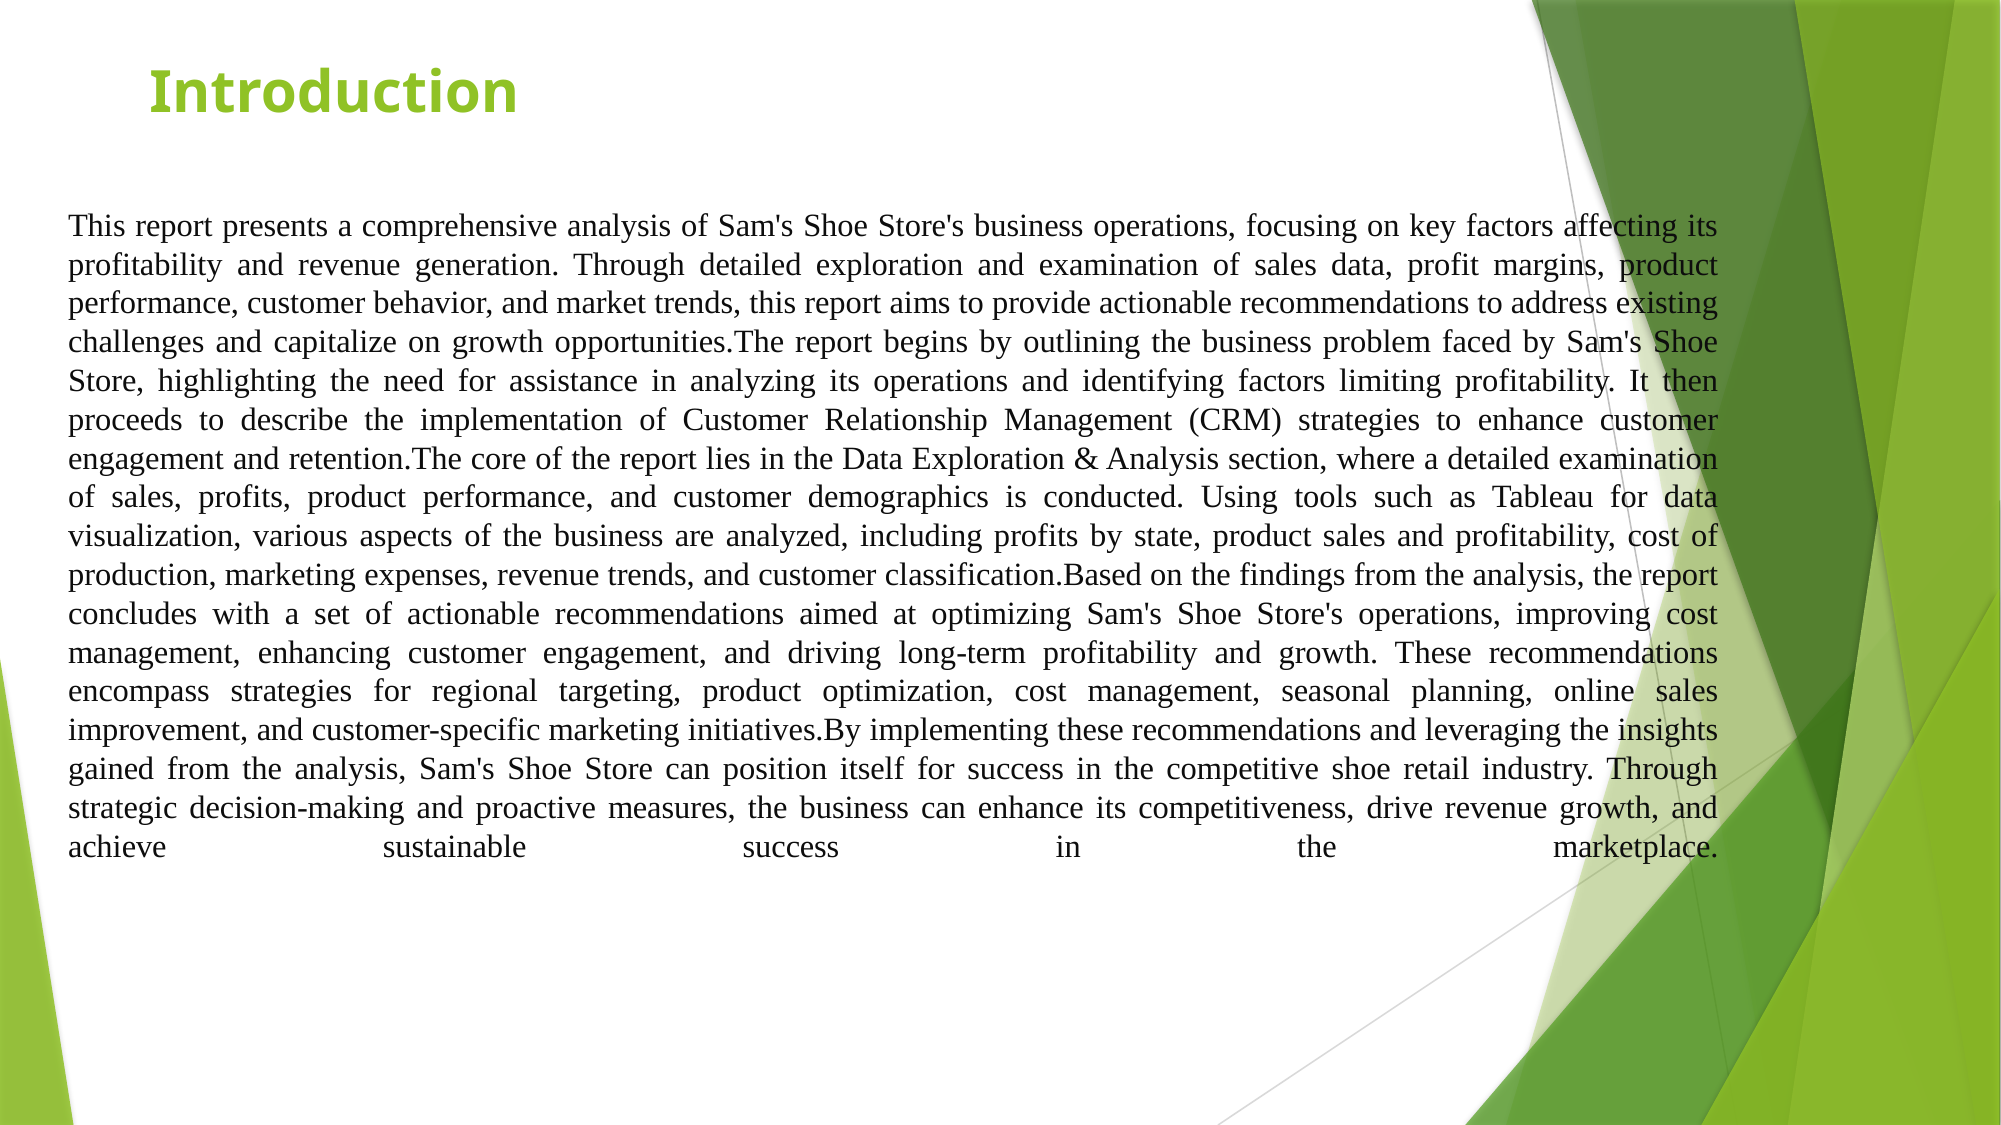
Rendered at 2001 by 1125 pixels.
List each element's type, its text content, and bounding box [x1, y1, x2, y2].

list This report presents a comprehensive analysis of Sam's Shoe Store's business operations, focusing on key factors affecting its profitability and revenue generation. Through detailed exploration and examination of sales data, profit margins, product performance, customer behavior, and market trends, this report aims to provide actionable recommendations to address existing challenges and capitalize on growth opportunities.The report begins by outlining the business problem faced by Sam's Shoe Store, highlighting the need for assistance in analyzing its operations and identifying factors limiting profitability. It then proceeds to describe the implementation of Customer Relationship Management (CRM) strategies to enhance customer engagement and retention.The core of the report lies in the Data Exploration & Analysis section, where a detailed examination of sales, profits, product performance, and customer demographics is conducted. Using tools such as Tableau for data visualization, various aspects of the business are analyzed, including profits by state, product sales and profitability, cost of production, marketing expenses, revenue trends, and customer classification.Based on the findings from the analysis, the report concludes with a set of actionable recommendations aimed at optimizing Sam's Shoe Store's operations, improving cost management, enhancing customer engagement, and driving long-term profitability and growth. These recommendations encompass strategies for regional targeting, product optimization, cost management, seasonal planning, online sales improvement, and customer-specific marketing initiatives.By implementing these recommendations and leveraging the insights gained from the analysis, Sam's Shoe Store can position itself for success in the competitive shoe retail industry. Through strategic decision-making and proactive measures, the business can enhance its competitiveness, drive revenue growth, and achieve sustainable success in the marketplace. [53, 196, 1735, 914]
title Introduction [119, 47, 1830, 197]
